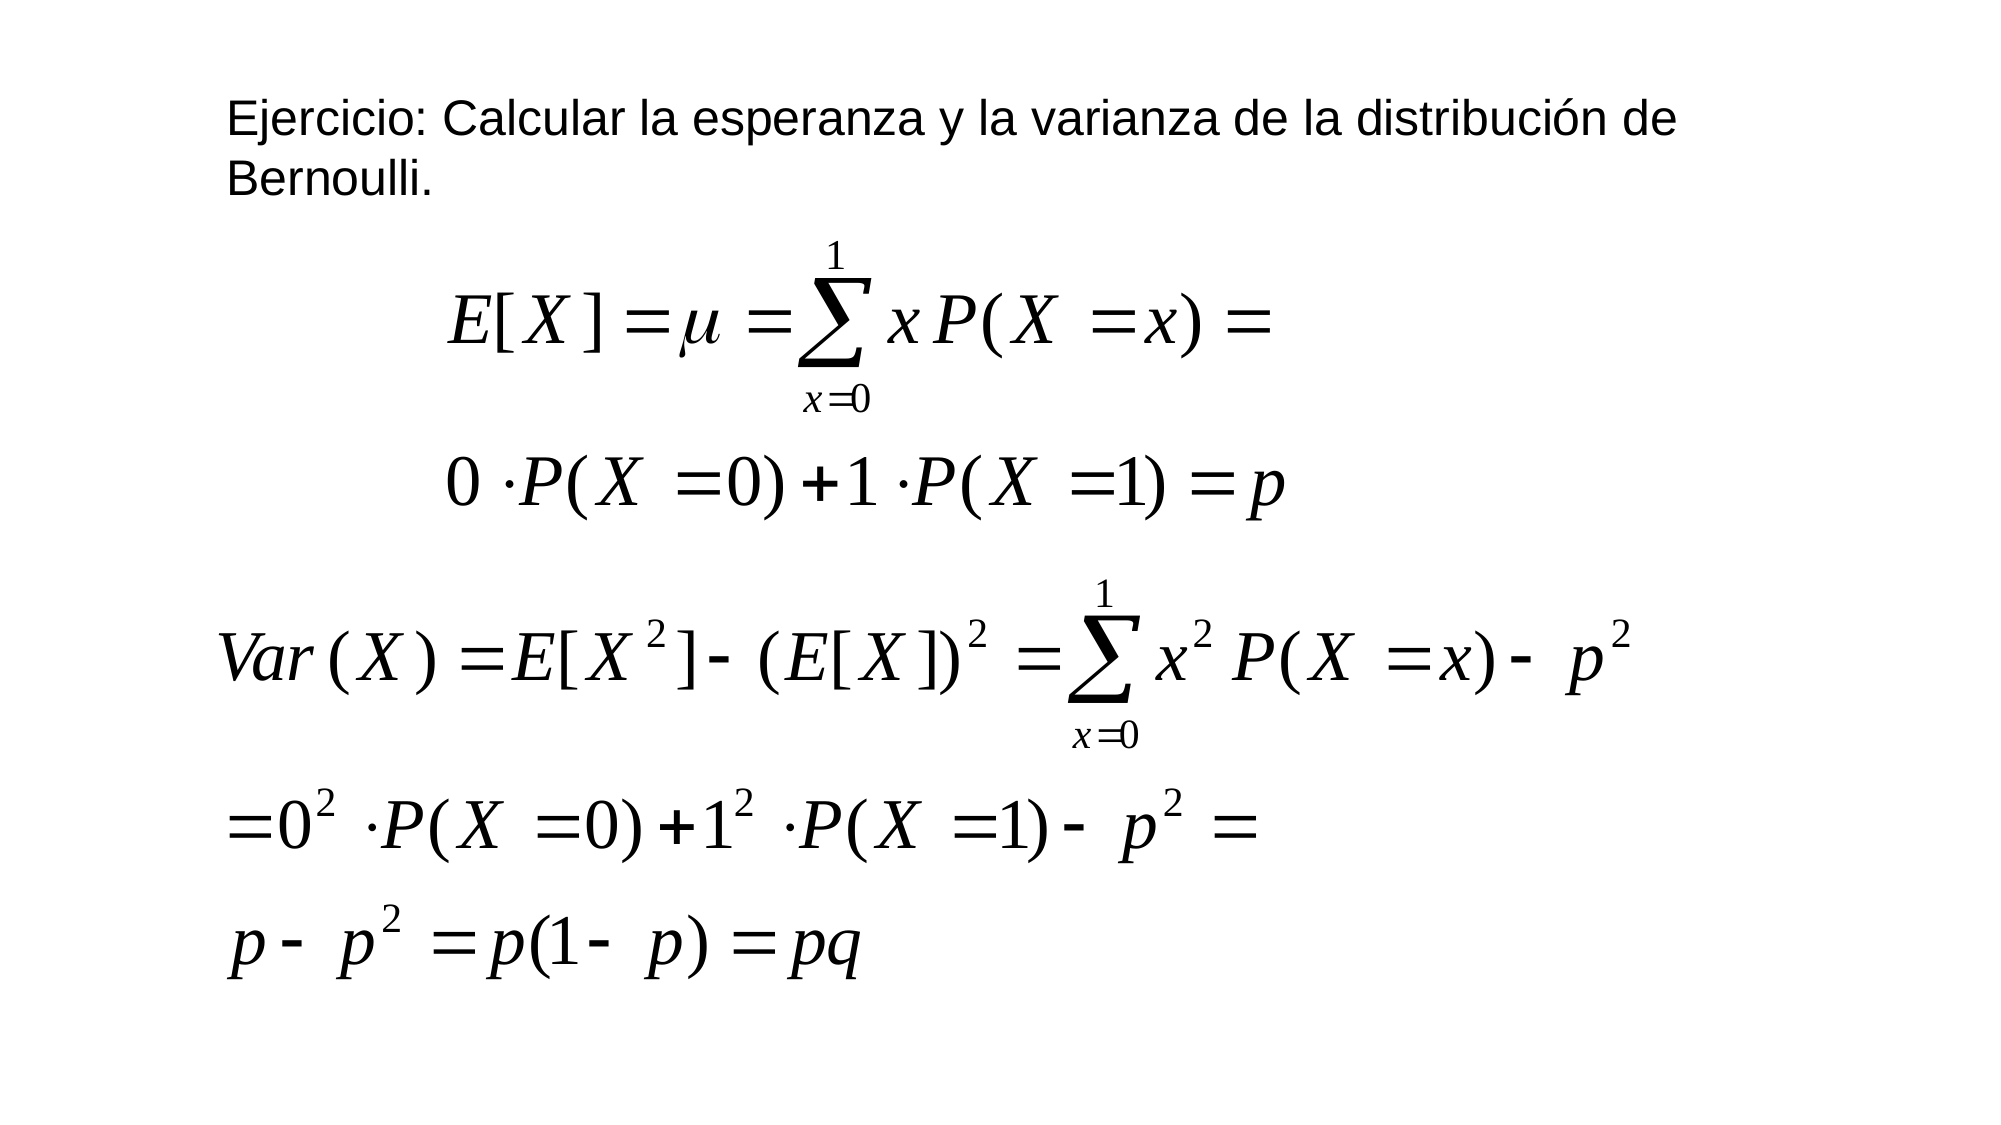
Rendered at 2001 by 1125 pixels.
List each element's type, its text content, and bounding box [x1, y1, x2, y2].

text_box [211, 562, 1653, 997]
text_box Ejercicio: Calcular la esperanza y la varianza de la distribución de Bernoulli. [211, 78, 1862, 213]
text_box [435, 221, 1304, 537]
